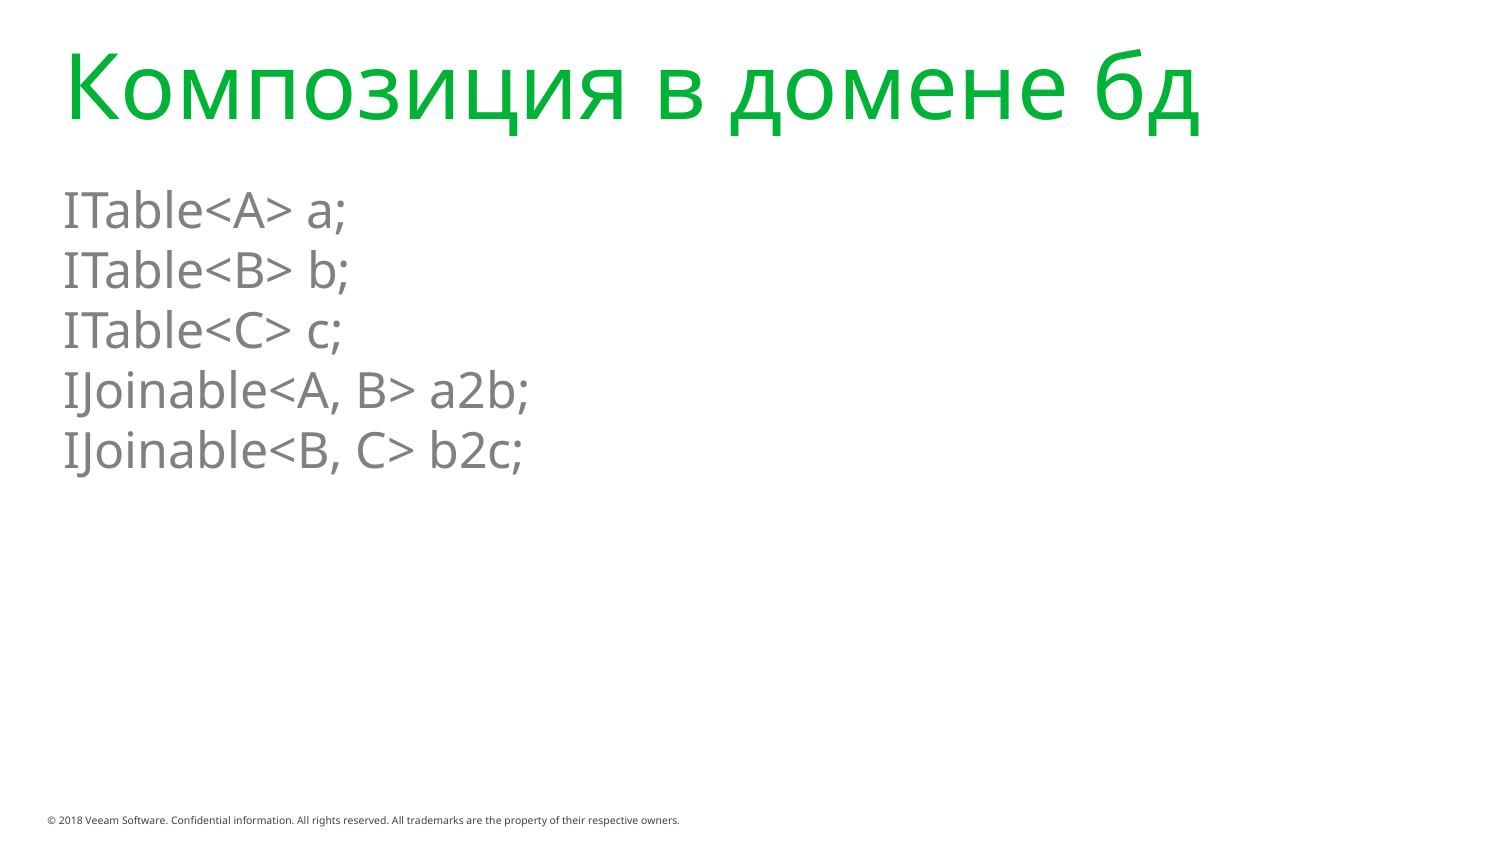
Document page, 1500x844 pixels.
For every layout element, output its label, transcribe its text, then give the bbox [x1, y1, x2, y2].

title Композиция в домене бд [63, 28, 1436, 140]
list ITable<A> a; ITable<B> b; ITable<C> c; IJoinable<A, B> a2b; IJoinable<B, C> b2c; [63, 178, 1436, 788]
